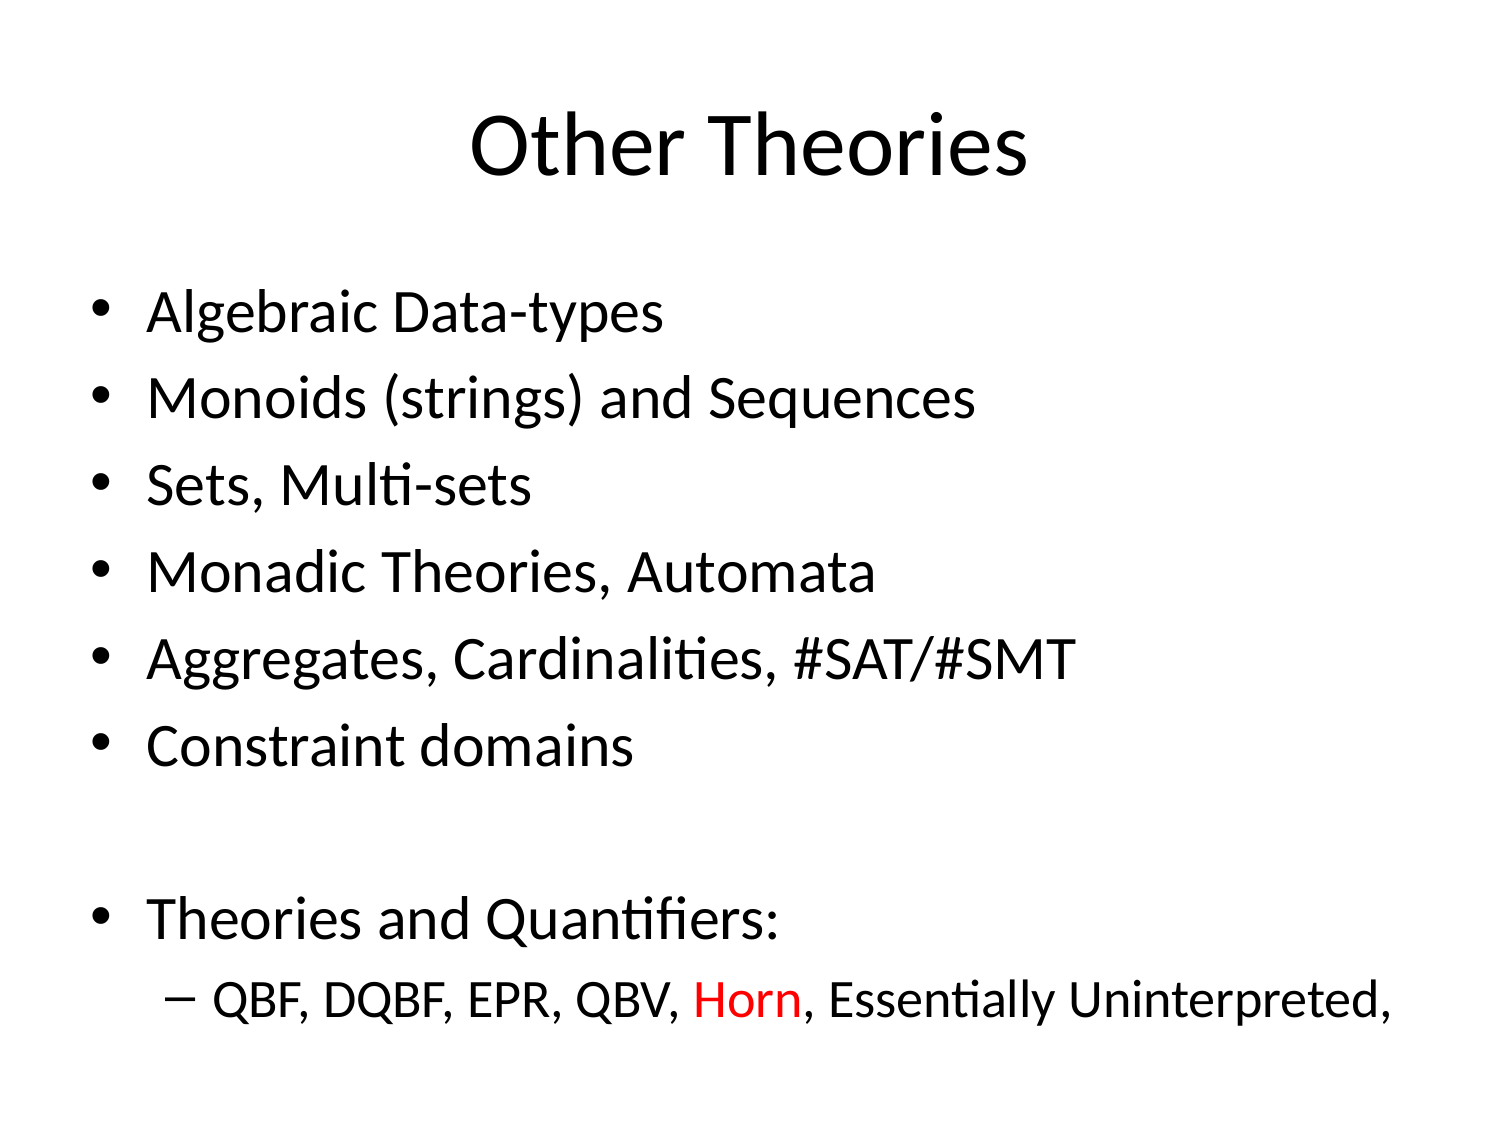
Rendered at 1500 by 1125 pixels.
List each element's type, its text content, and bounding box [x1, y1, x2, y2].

title Other Theories [75, 45, 1425, 233]
list Algebraic Data-types Monoids (strings) and Sequences Sets, Multi-sets Monadic Theories, Automata Aggregates, Cardinalities, #SAT/#SMT Constraint domains Theories and Quantifiers: QBF, DQBF, EPR, QBV, Horn, Essentially Uninterpreted, [75, 262, 1425, 1100]
